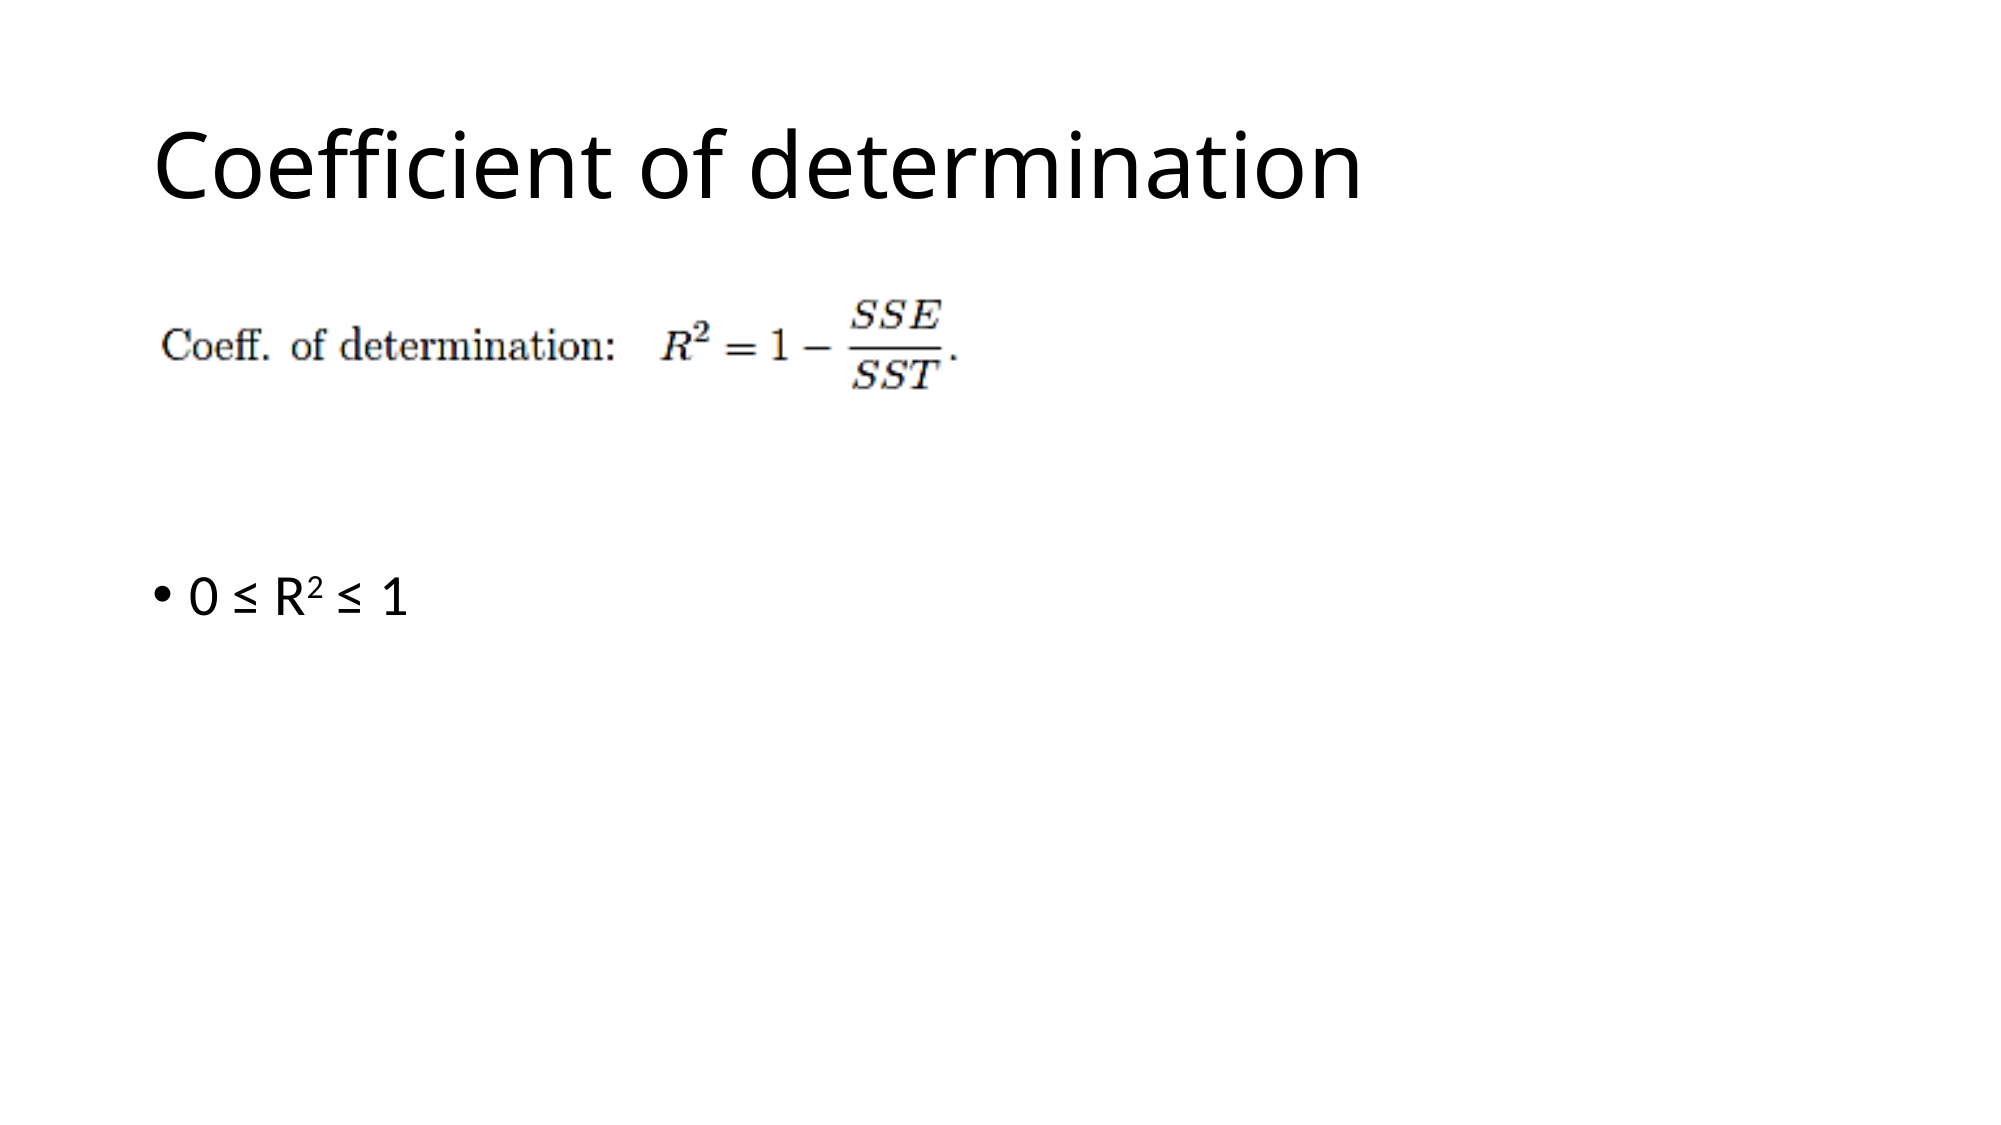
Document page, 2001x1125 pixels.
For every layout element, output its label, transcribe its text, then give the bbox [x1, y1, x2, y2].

title Coefficient of determination [137, 59, 1863, 278]
list 0 ≤ R2 ≤ 1 [137, 299, 1863, 1014]
picture [137, 277, 1020, 408]
